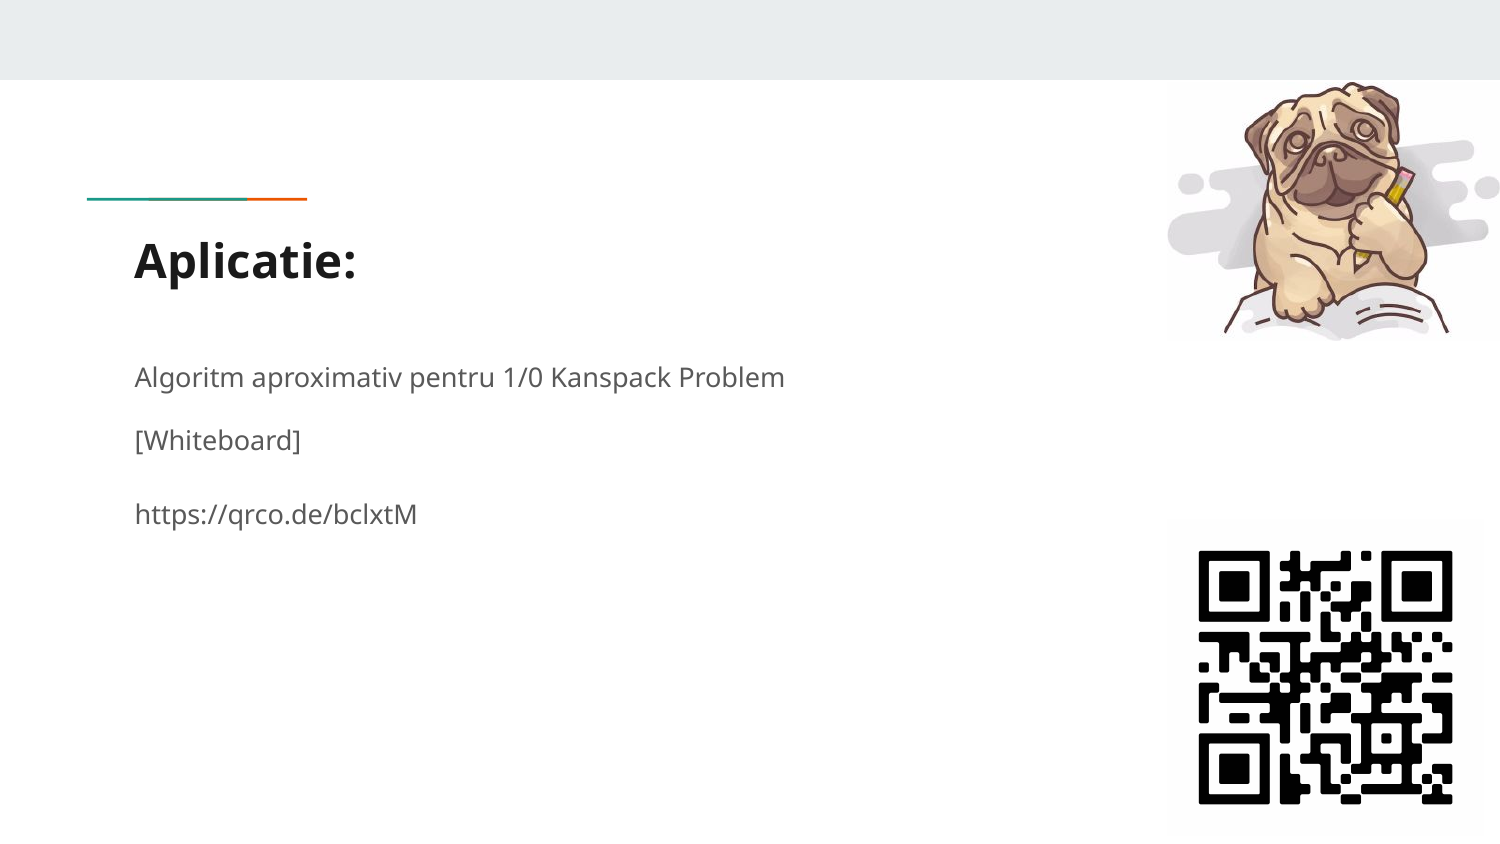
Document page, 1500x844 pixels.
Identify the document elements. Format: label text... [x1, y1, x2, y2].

picture [1166, 519, 1484, 837]
list Algoritm aproximativ pentru 1/0 Kanspack Problem [Whiteboard] https://qrco.de/bclxtM [119, 341, 1381, 712]
picture [1166, 82, 1500, 342]
title Aplicatie: [119, 216, 1161, 305]
